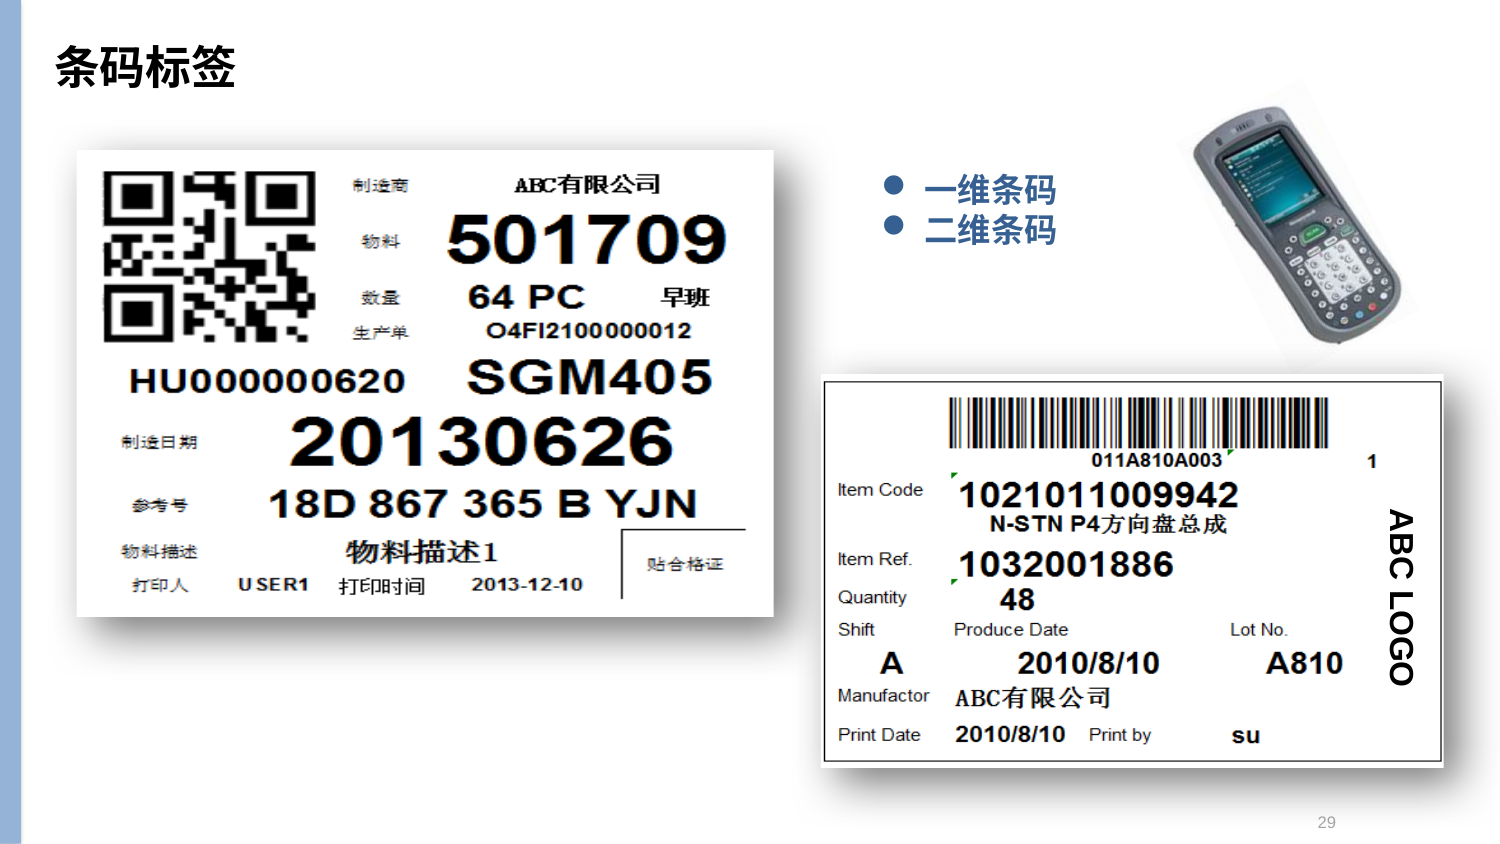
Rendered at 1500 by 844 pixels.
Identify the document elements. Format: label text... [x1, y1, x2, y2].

picture [1175, 78, 1420, 374]
text_box 一维条码 二维条码 [866, 161, 1073, 257]
picture [76, 149, 774, 617]
title 条码标签 [54, 38, 1443, 95]
slide_number 29 [1317, 811, 1459, 833]
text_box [820, 374, 1444, 768]
